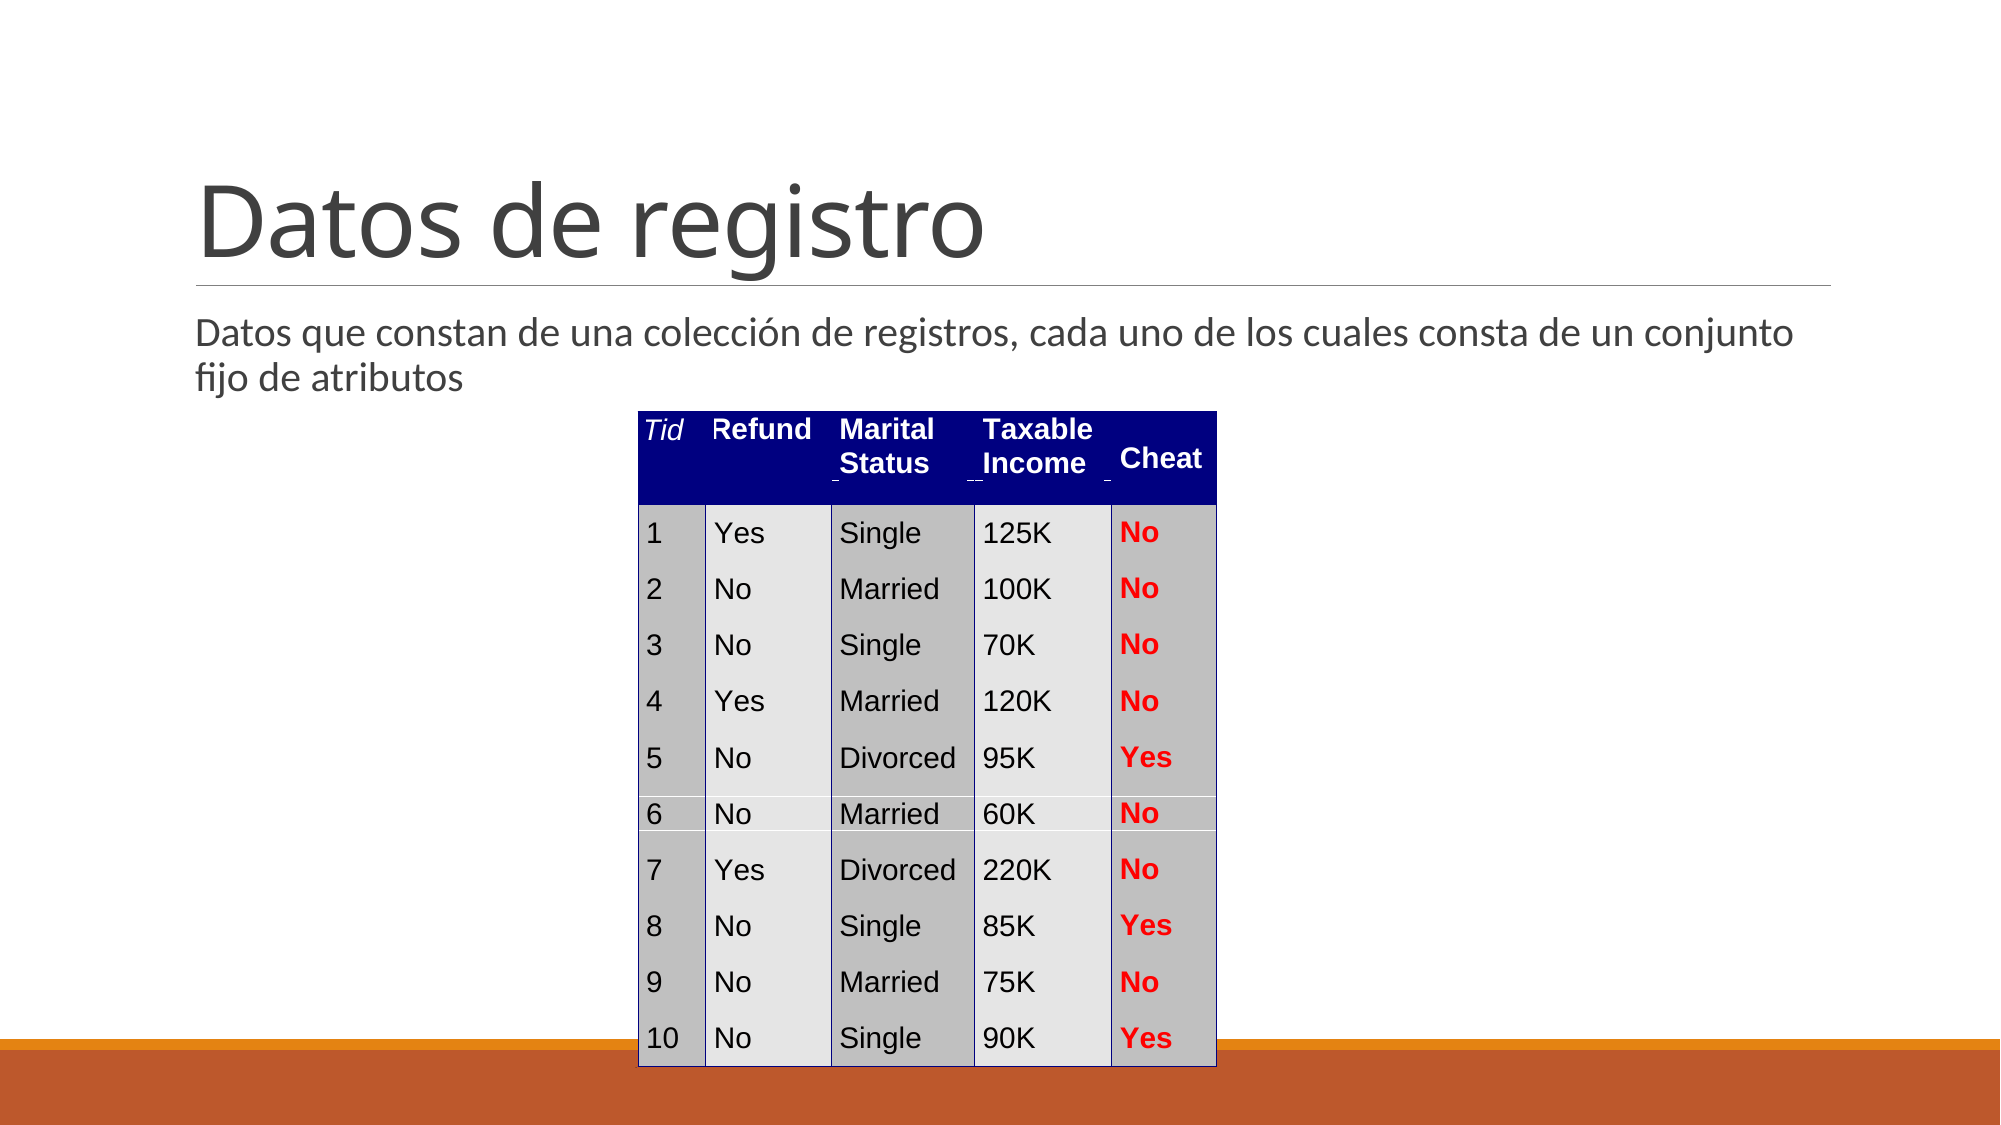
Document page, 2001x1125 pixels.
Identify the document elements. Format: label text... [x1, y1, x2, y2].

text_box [626, 410, 1259, 1087]
title Datos de registro [180, 47, 1830, 285]
list Datos que constan de una colección de registros, cada uno de los cuales consta de un conjunto fijo de atributos [180, 302, 1830, 963]
